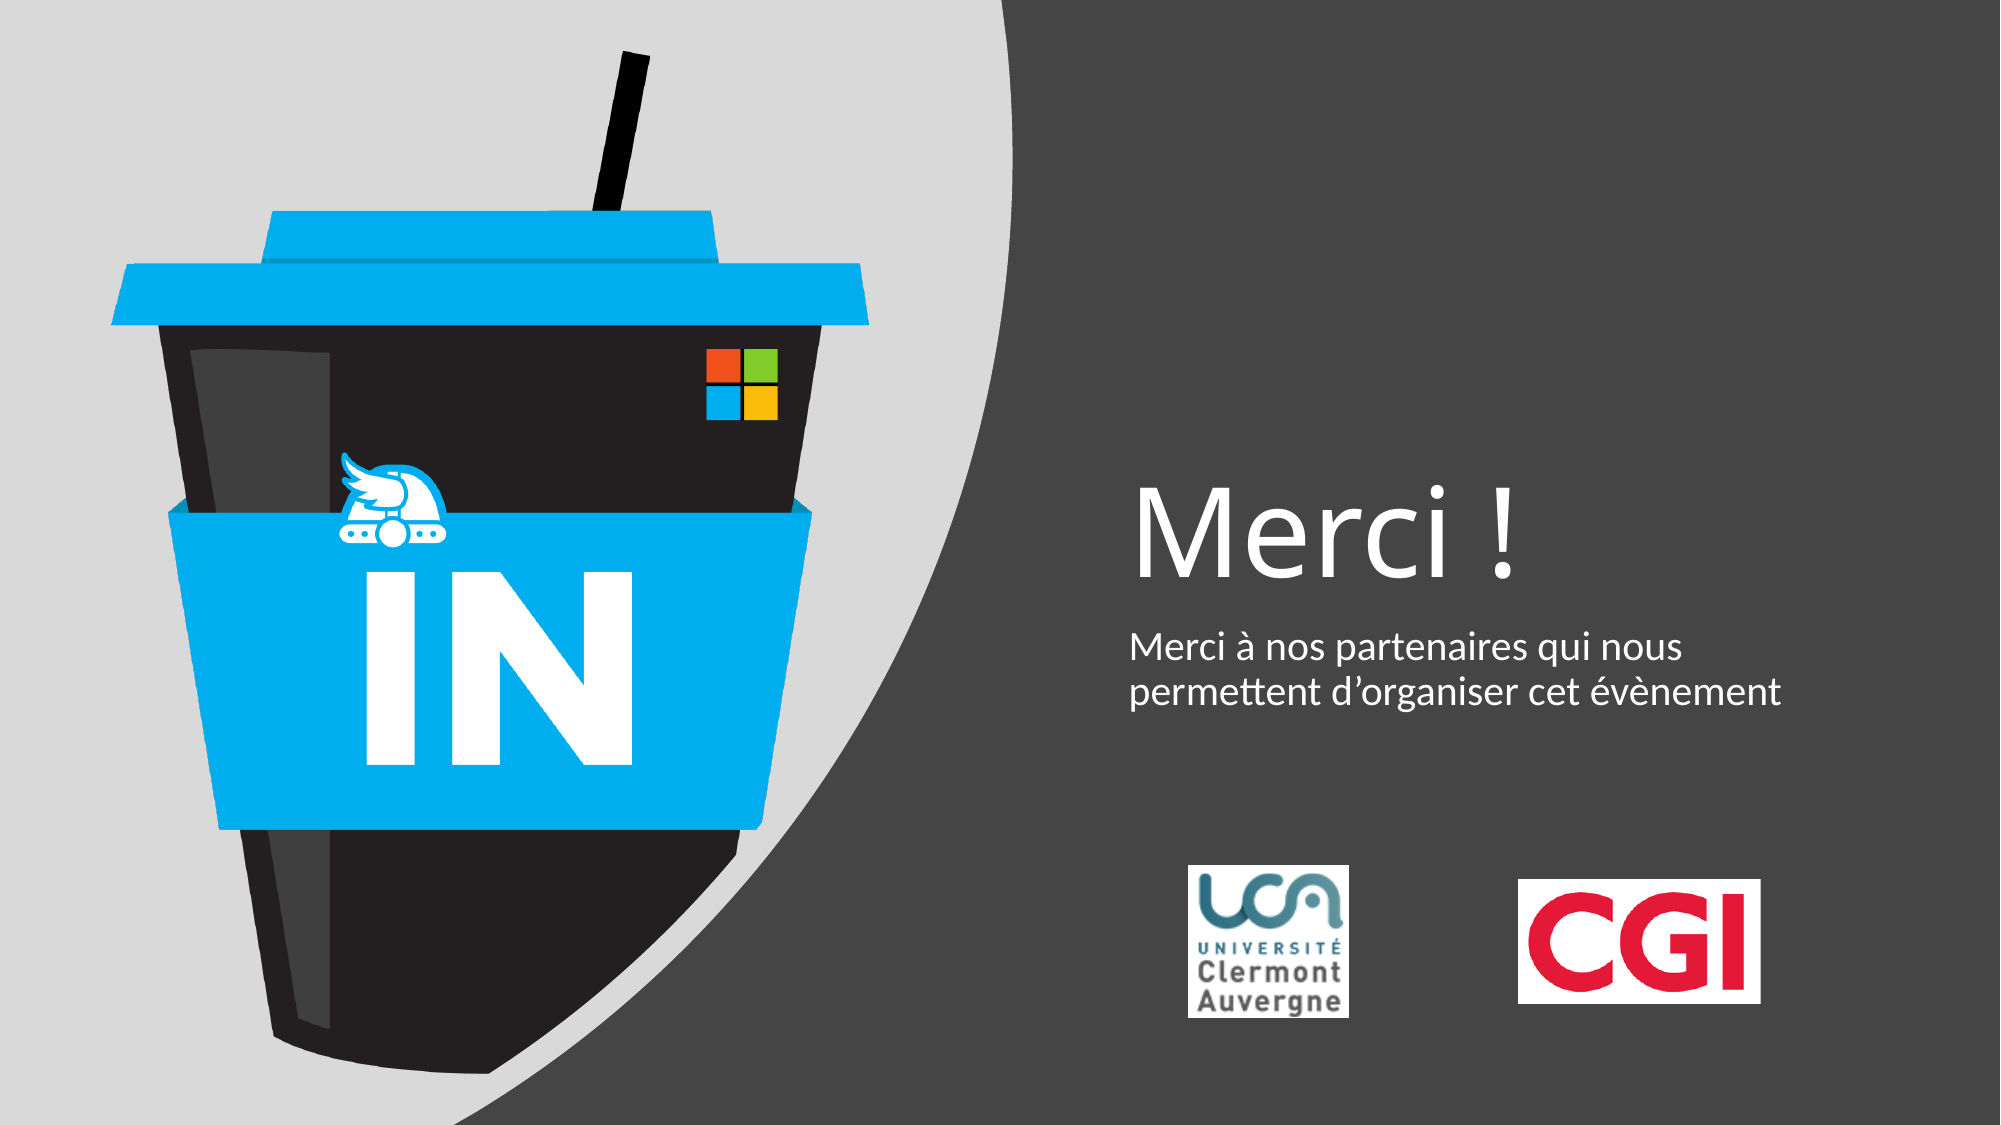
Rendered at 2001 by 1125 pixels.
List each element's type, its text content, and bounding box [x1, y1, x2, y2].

picture [0, 0, 989, 1125]
picture [1518, 879, 1761, 1004]
list Merci à nos partenaires qui nous permettent d’organiser cet évènement [1113, 617, 1876, 806]
title Merci ! [1113, 138, 1876, 613]
picture [1188, 864, 1350, 1019]
text_box [989, 0, 1014, 393]
